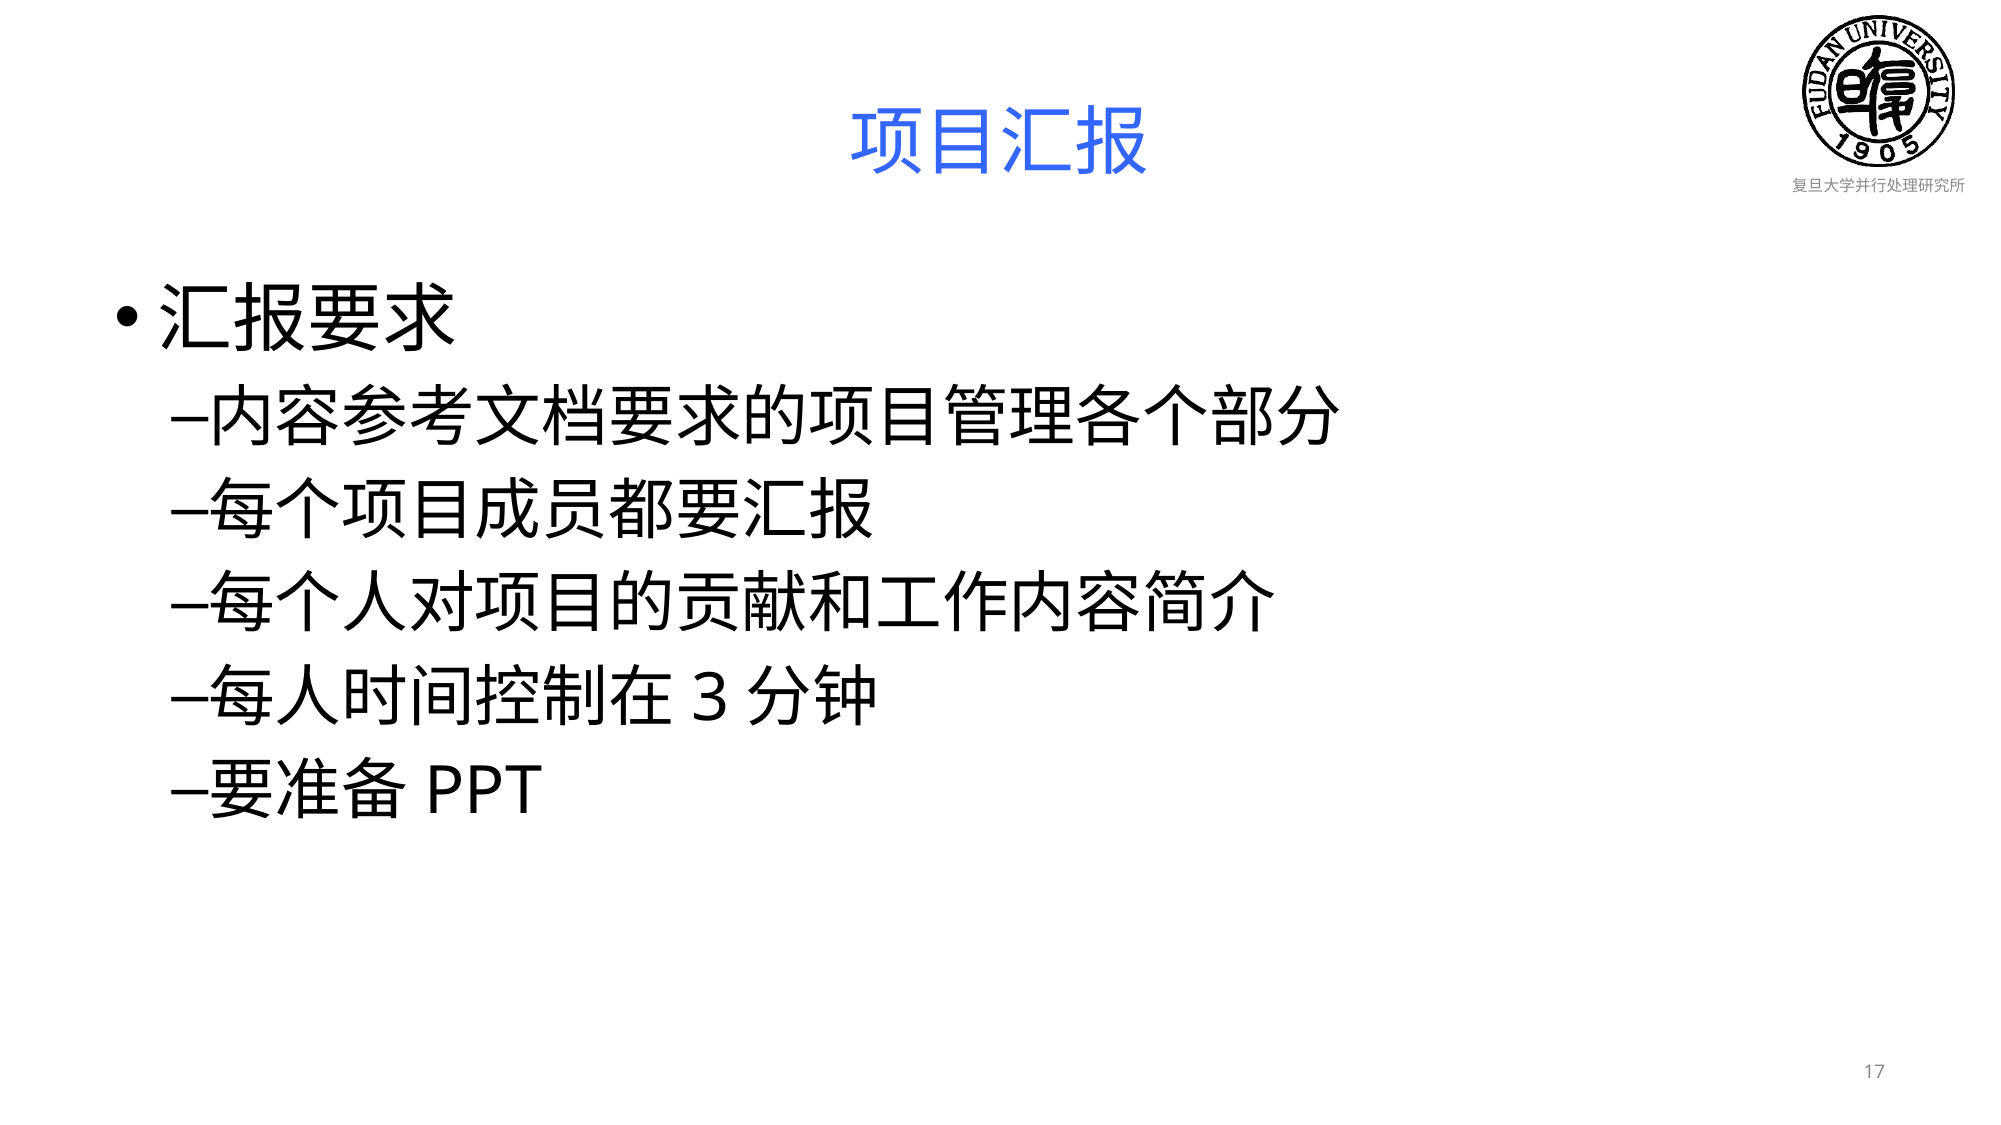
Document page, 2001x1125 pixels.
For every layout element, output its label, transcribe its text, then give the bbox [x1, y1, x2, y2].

list 汇报要求 内容参考文档要求的项目管理各个部分 每个项目成员都要汇报 每个人对项目的贡献和工作内容简介 每人时间控制在3分钟 要准备PPT [99, 262, 1900, 1005]
title 项目汇报 [99, 45, 1900, 233]
footer 复旦大学并行处理研究所 [1725, 166, 2000, 205]
slide_number 17 [1433, 1042, 1900, 1103]
picture [1802, 15, 1955, 166]
